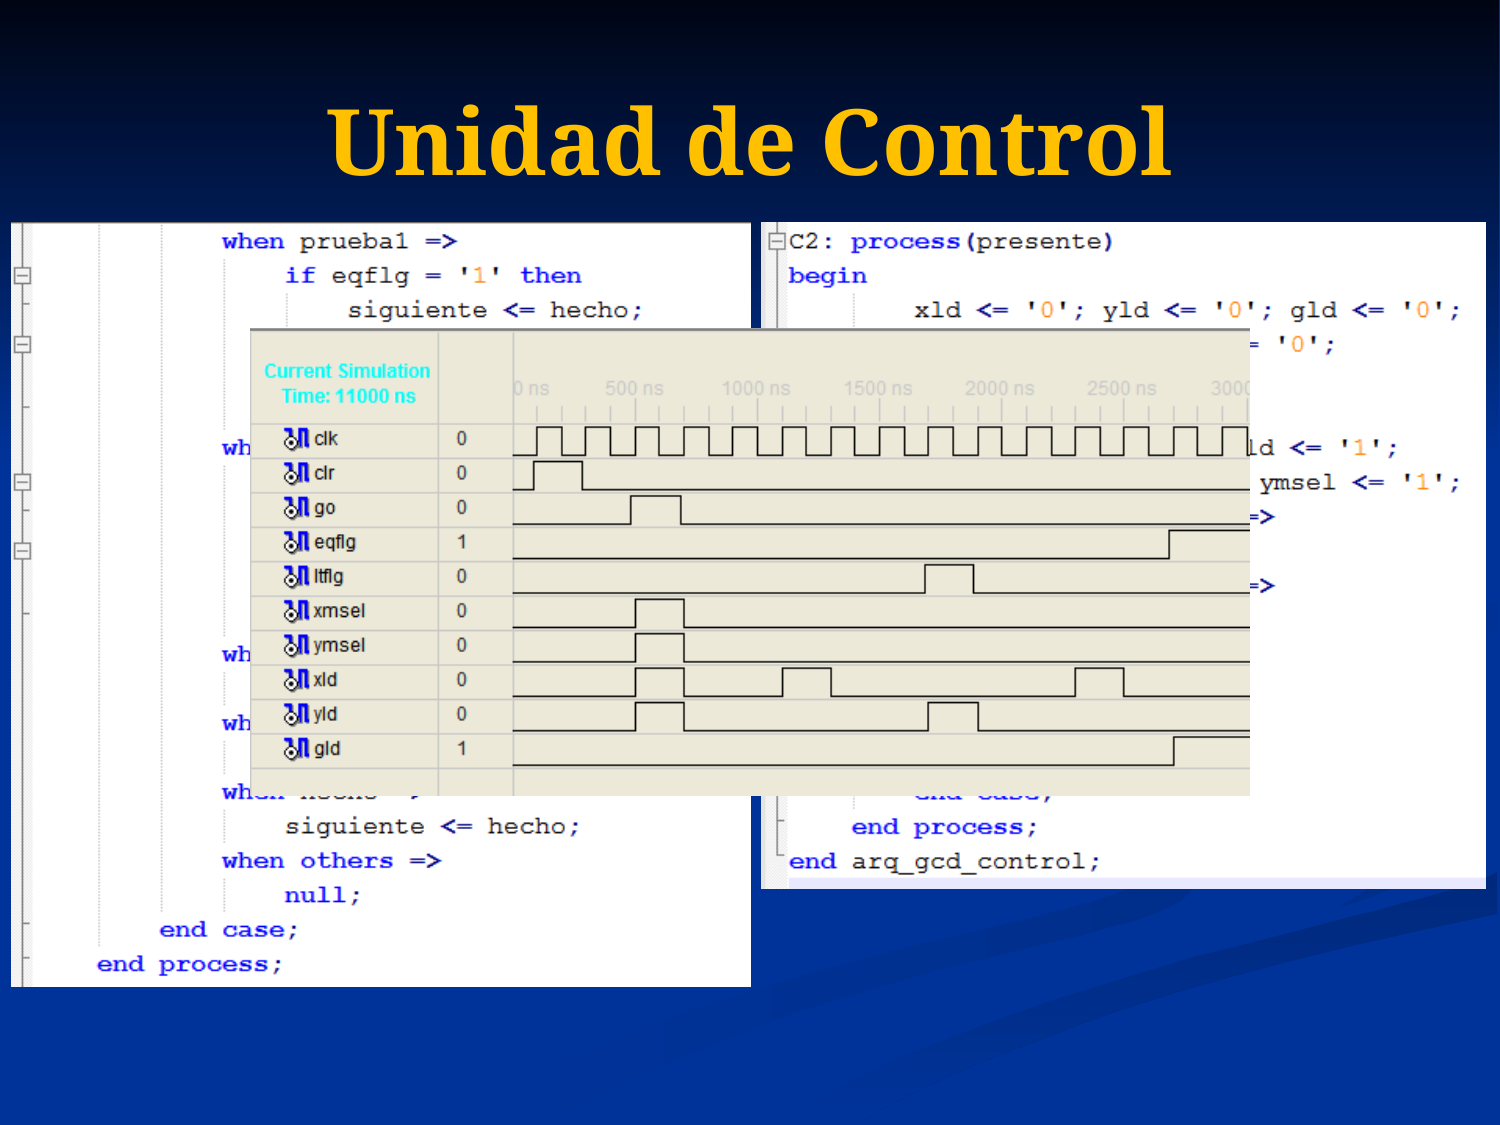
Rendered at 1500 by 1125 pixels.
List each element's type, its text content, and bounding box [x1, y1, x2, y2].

picture [11, 222, 1486, 987]
title Unidad de Control [74, 44, 1426, 225]
